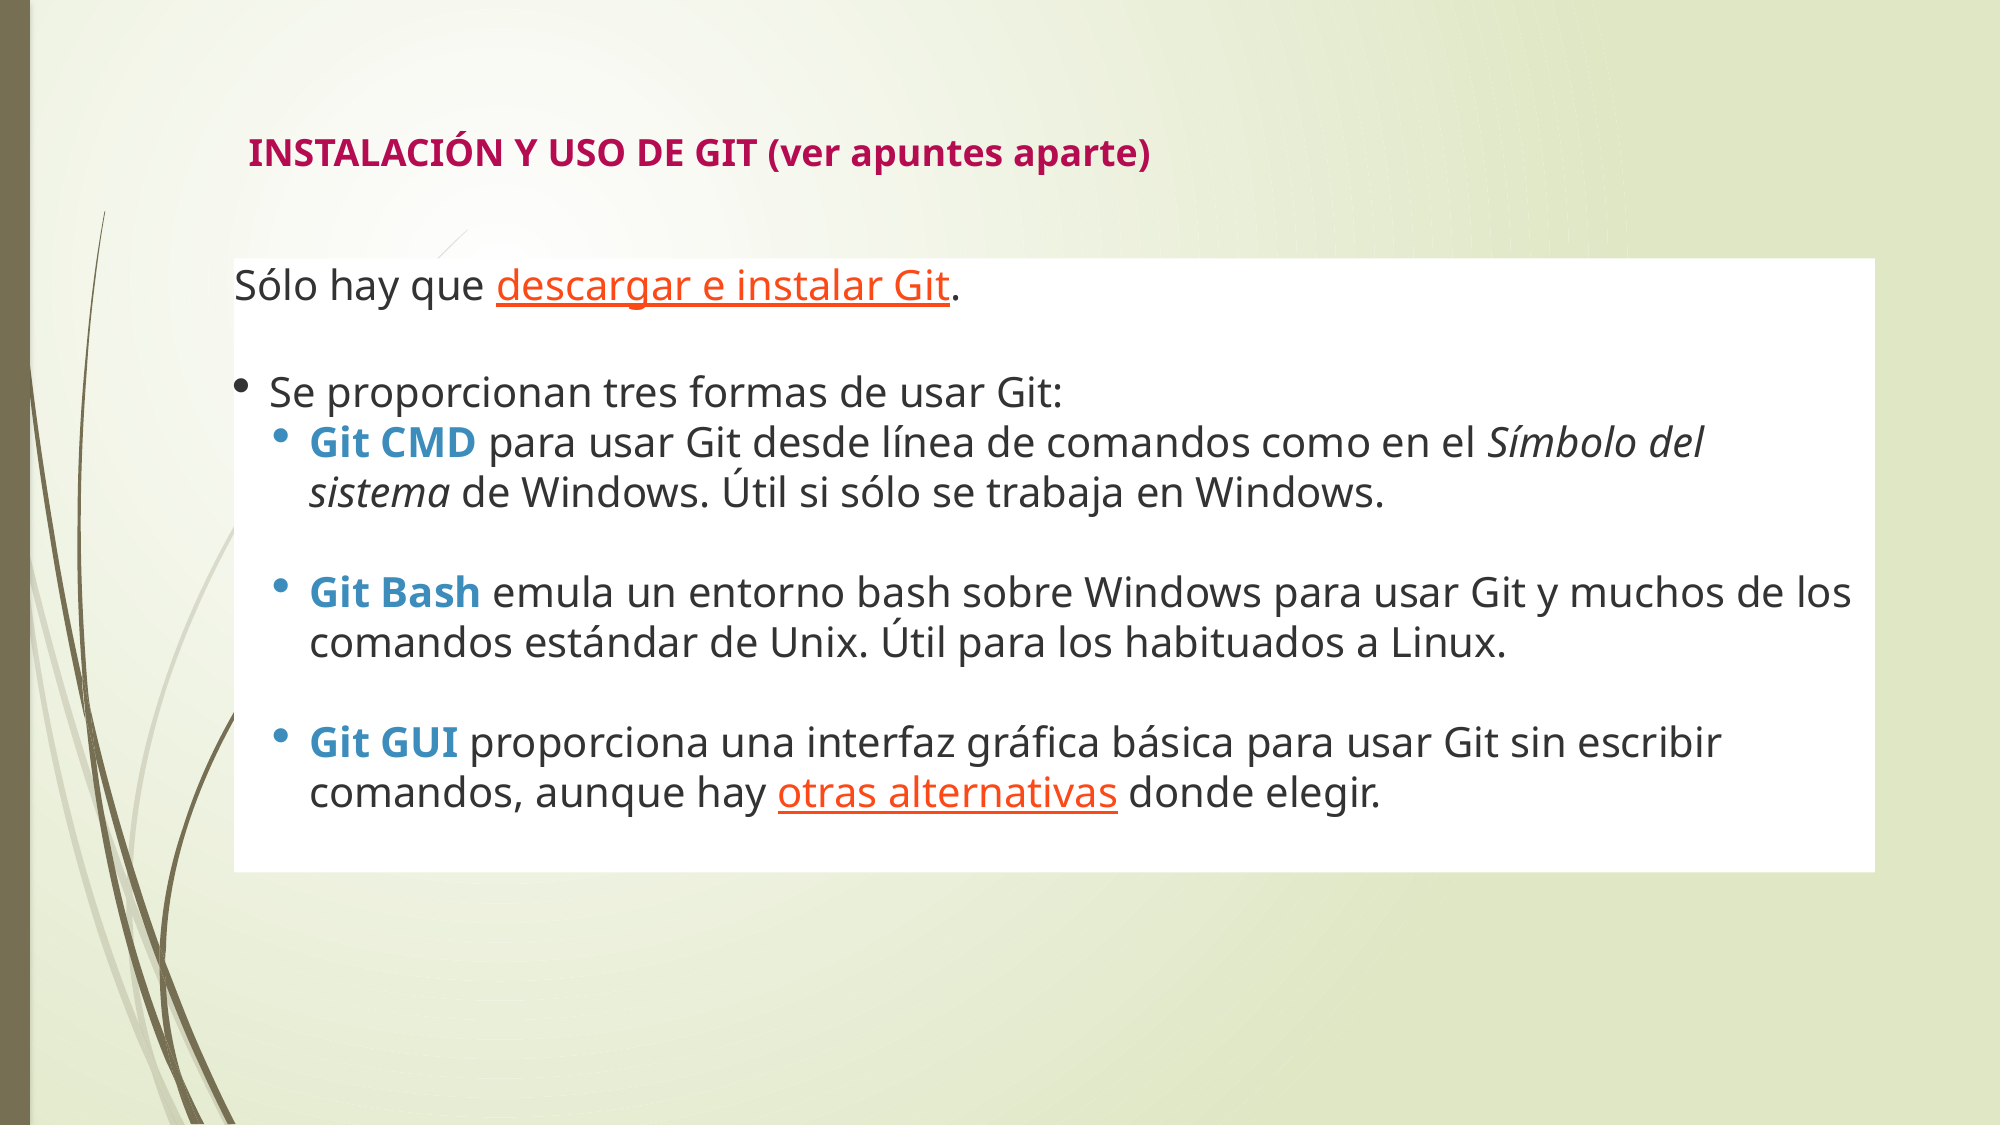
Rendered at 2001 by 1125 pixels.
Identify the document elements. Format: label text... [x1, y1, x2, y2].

text_box INSTALACIÓN Y USO DE GIT (ver apuntes aparte) [234, 121, 1234, 181]
text_box Sólo hay que descargar e instalar Git. Se proporcionan tres formas de usar Git: Git CMD para usar Git desde línea de comandos como en el Símbolo del sistema de Windows. Útil si sólo se trabaja en Windows. Git Bash emula un entorno bash sobre Windows para usar Git y muchos de los comandos estándar de Unix. Útil para los habituados a Linux. Git GUI proporciona una interfaz gráfica básica para usar Git sin escribir comandos, aunque hay otras alternativas donde elegir. [234, 258, 1875, 873]
